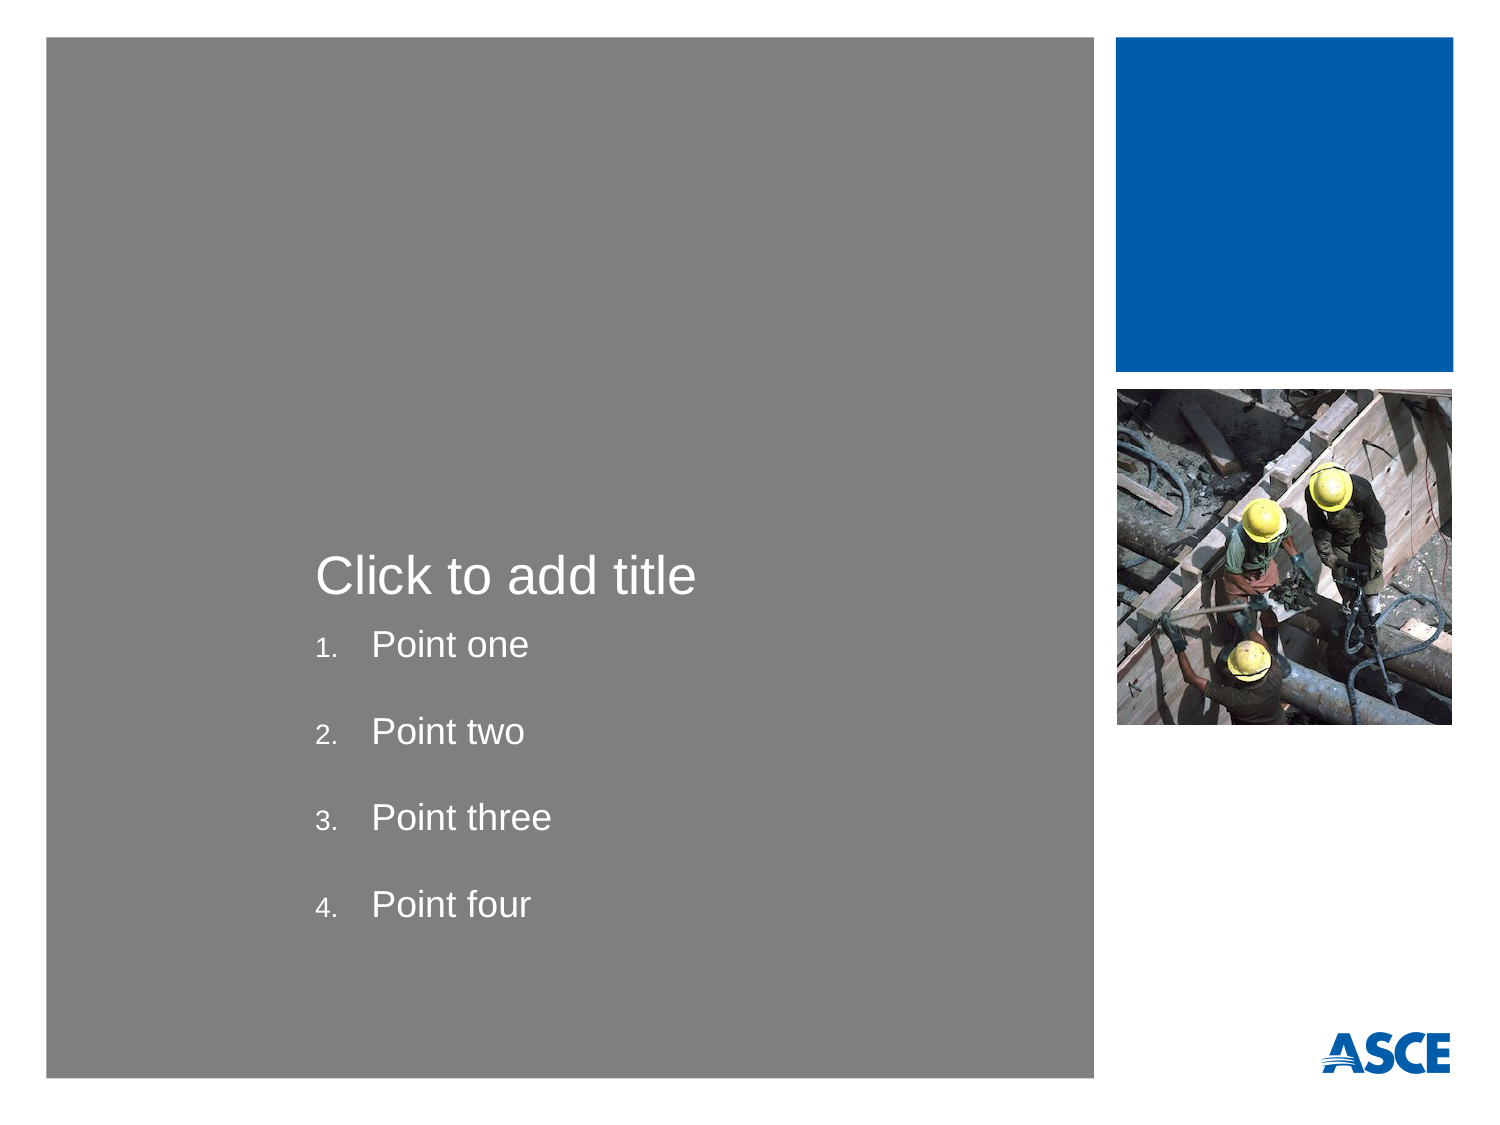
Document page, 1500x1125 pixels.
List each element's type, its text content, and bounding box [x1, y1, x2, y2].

picture [1321, 1032, 1450, 1074]
title Click to add title [299, 421, 1077, 612]
list Point one Point two Point three Point four [299, 612, 1077, 1006]
picture [1115, 388, 1454, 725]
